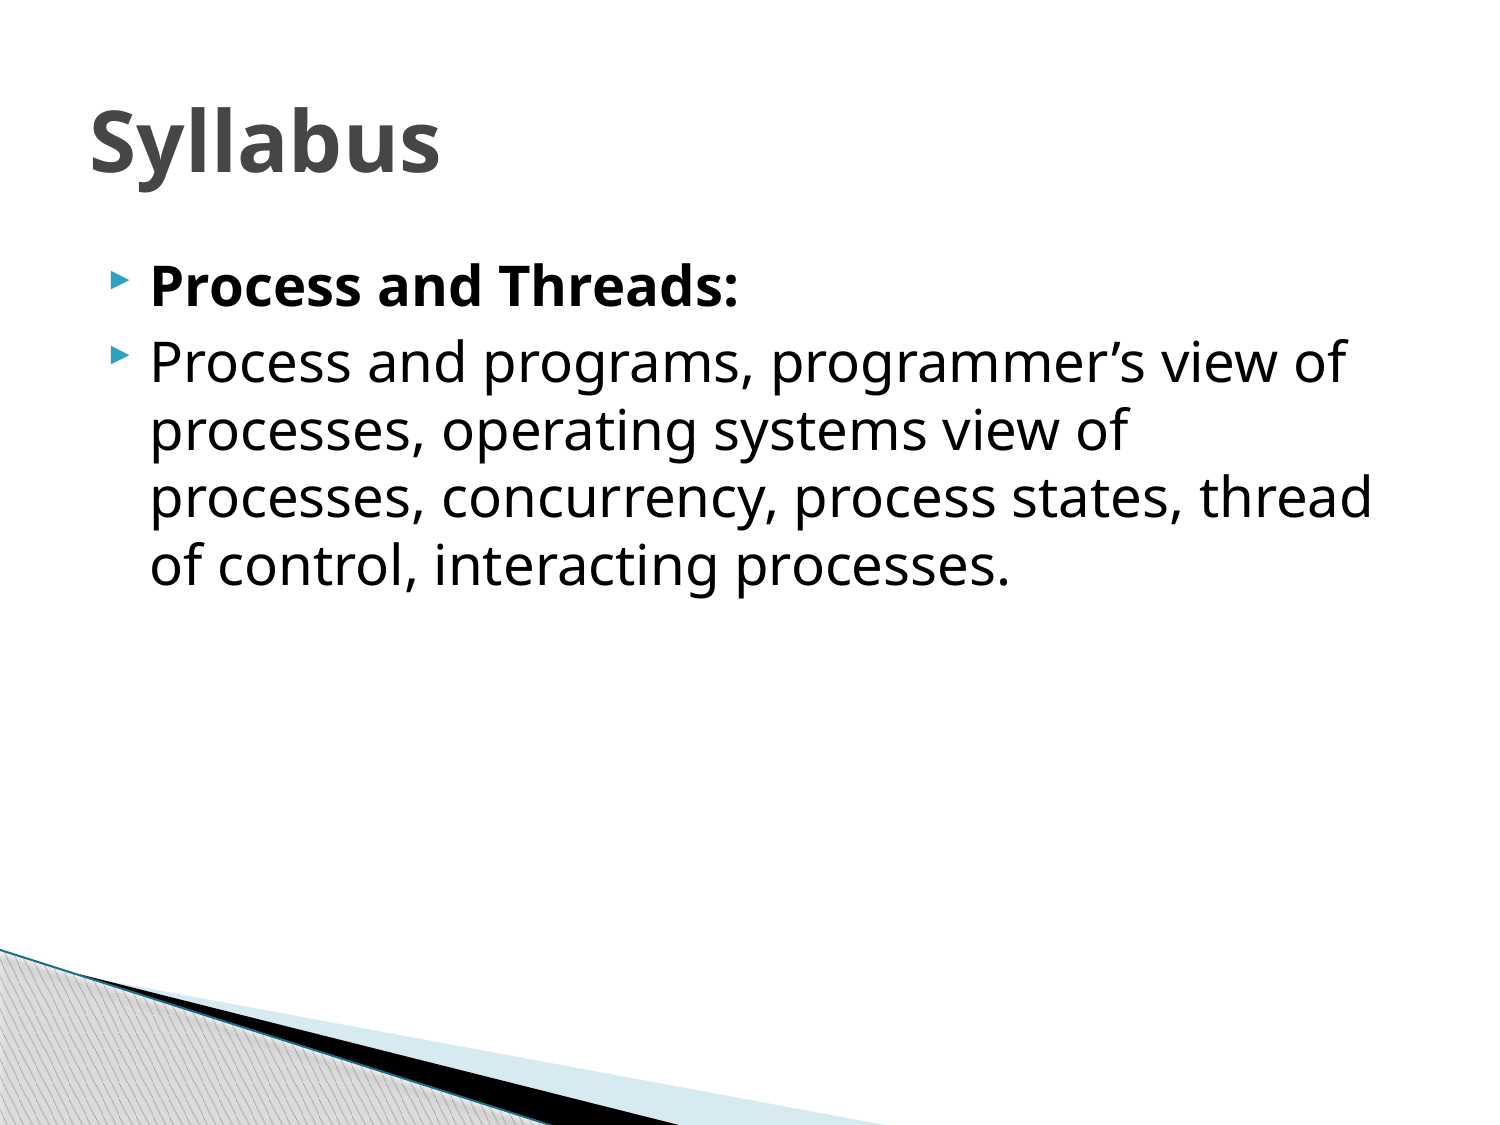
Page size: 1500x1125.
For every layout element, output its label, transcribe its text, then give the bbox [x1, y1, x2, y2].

list Process and Threads: Process and programs, programmer’s view of processes, operating systems view of processes, concurrency, process states, thread of control, interacting processes. [75, 243, 1425, 986]
title Syllabus [75, 45, 1425, 233]
